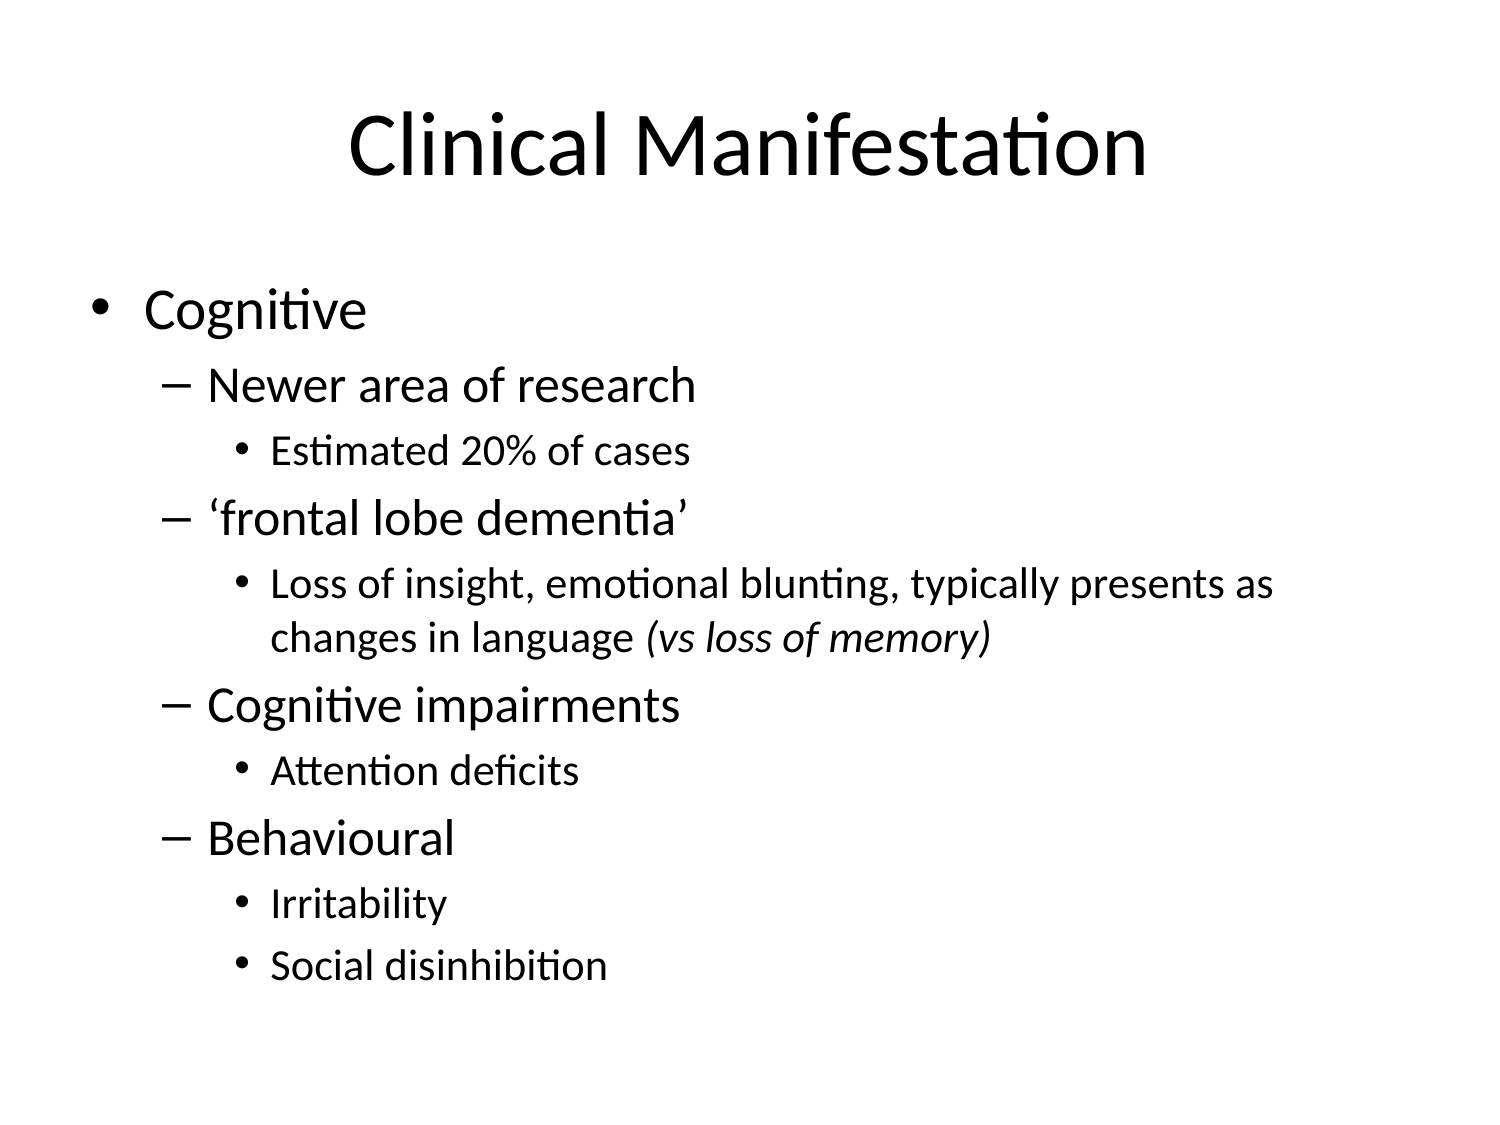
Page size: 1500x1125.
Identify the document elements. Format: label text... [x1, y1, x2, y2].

title Clinical Manifestation [75, 45, 1425, 233]
list Cognitive Newer area of research Estimated 20% of cases ‘frontal lobe dementia’ Loss of insight, emotional blunting, typically presents as changes in language (vs loss of memory) Cognitive impairments Attention deficits Behavioural Irritability Social disinhibition [75, 262, 1425, 1005]
